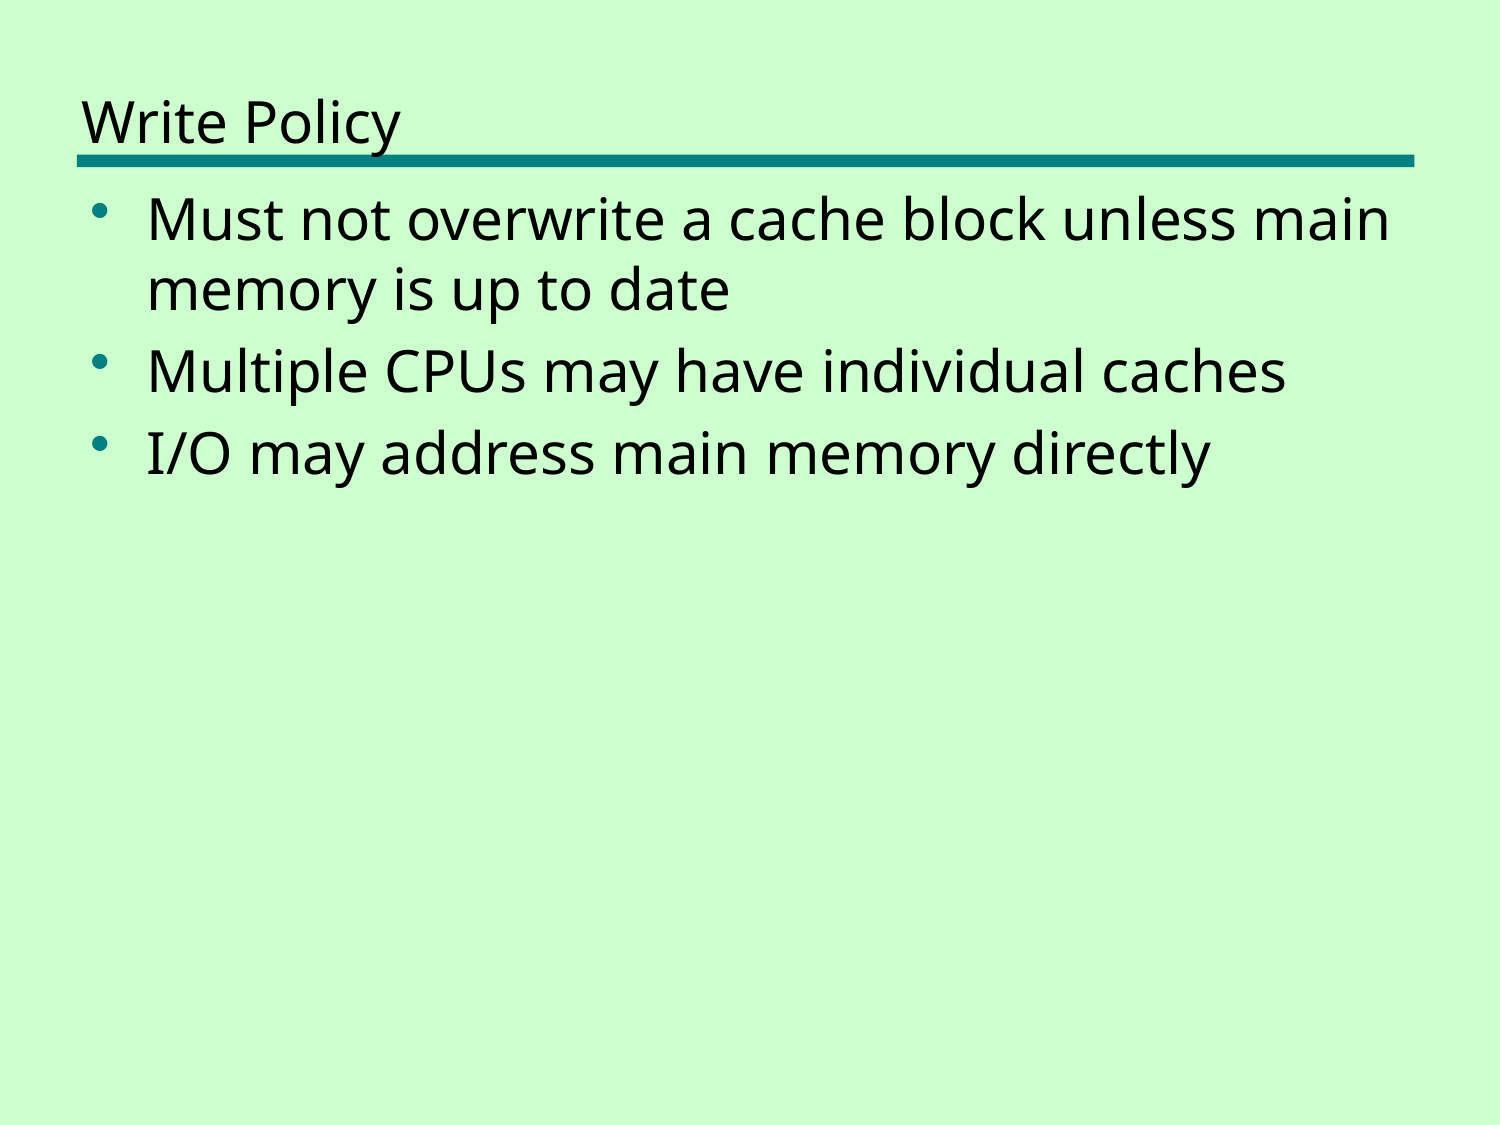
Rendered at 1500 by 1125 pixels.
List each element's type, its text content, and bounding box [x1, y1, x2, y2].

list Must not overwrite a cache block unless main memory is up to date Multiple CPUs may have individual caches I/O may address main memory directly [75, 174, 1417, 1100]
title Write Policy [66, 24, 1413, 163]
